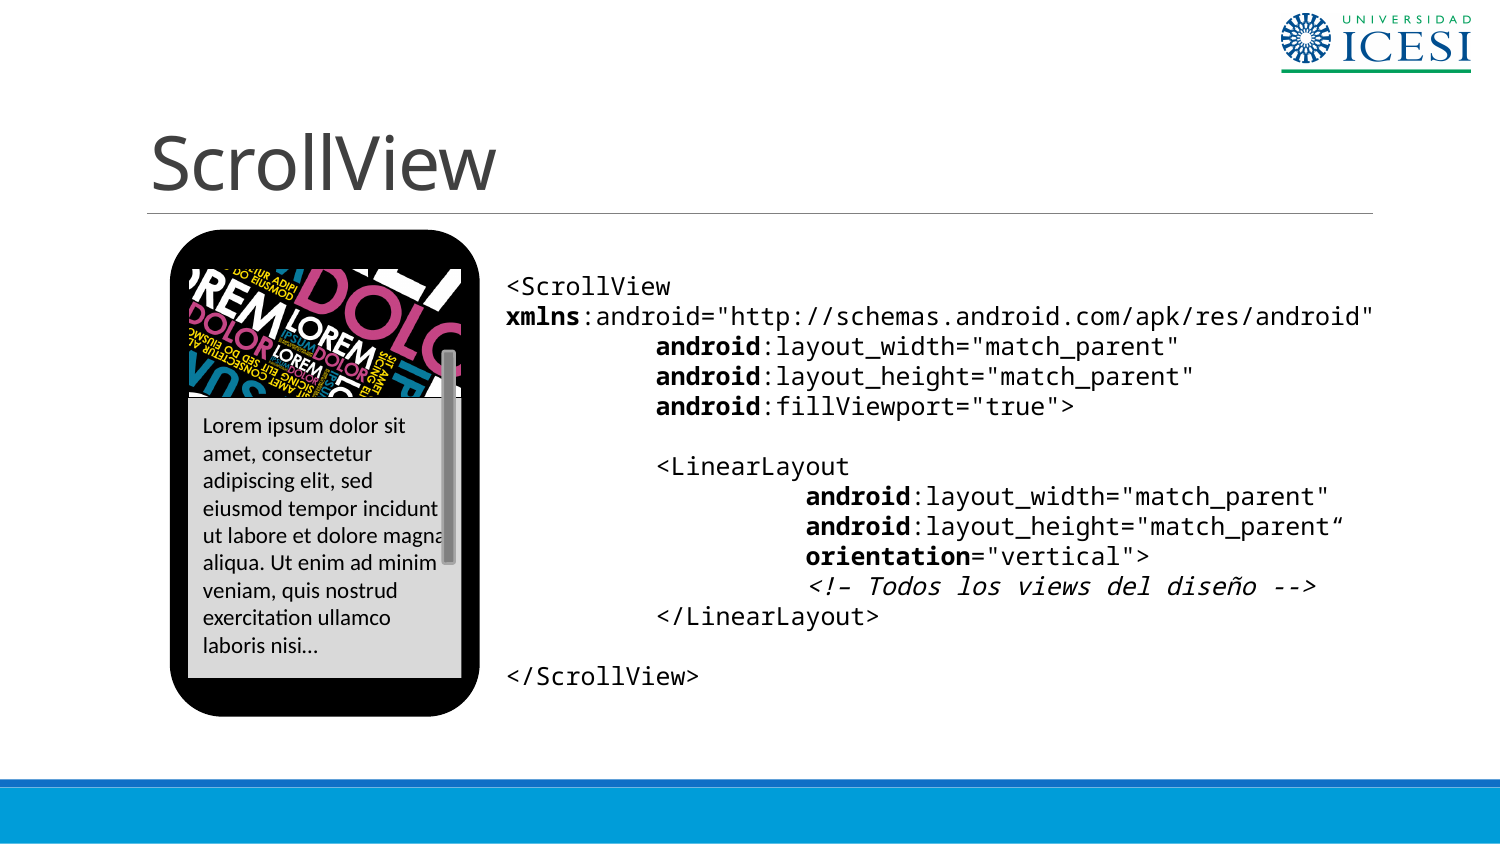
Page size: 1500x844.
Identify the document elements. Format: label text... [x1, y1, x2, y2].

text_box [441, 406, 456, 565]
text_box <ScrollView xmlns:android="http://schemas.android.com/apk/res/android" android:layout_width="match_parent" android:layout_height="match_parent" android:fillViewport="true"> <LinearLayout android:layout_width="match_parent" android:layout_height="match_parent“ orientation="vertical"> <!– Todos los views del diseño --> </LinearLayout> </ScrollView> [490, 263, 1496, 698]
title ScrollView [135, 35, 1373, 214]
text_box [169, 229, 480, 717]
picture [1281, 13, 1472, 74]
picture [187, 267, 462, 398]
text_box Lorem ipsum dolor sit amet, consectetur adipiscing elit, sed eiusmod tempor incidunt ut labore et dolore magna aliqua. Ut enim ad minim veniam, quis nostrud exercitation ullamco laboris nisi… [187, 404, 463, 679]
